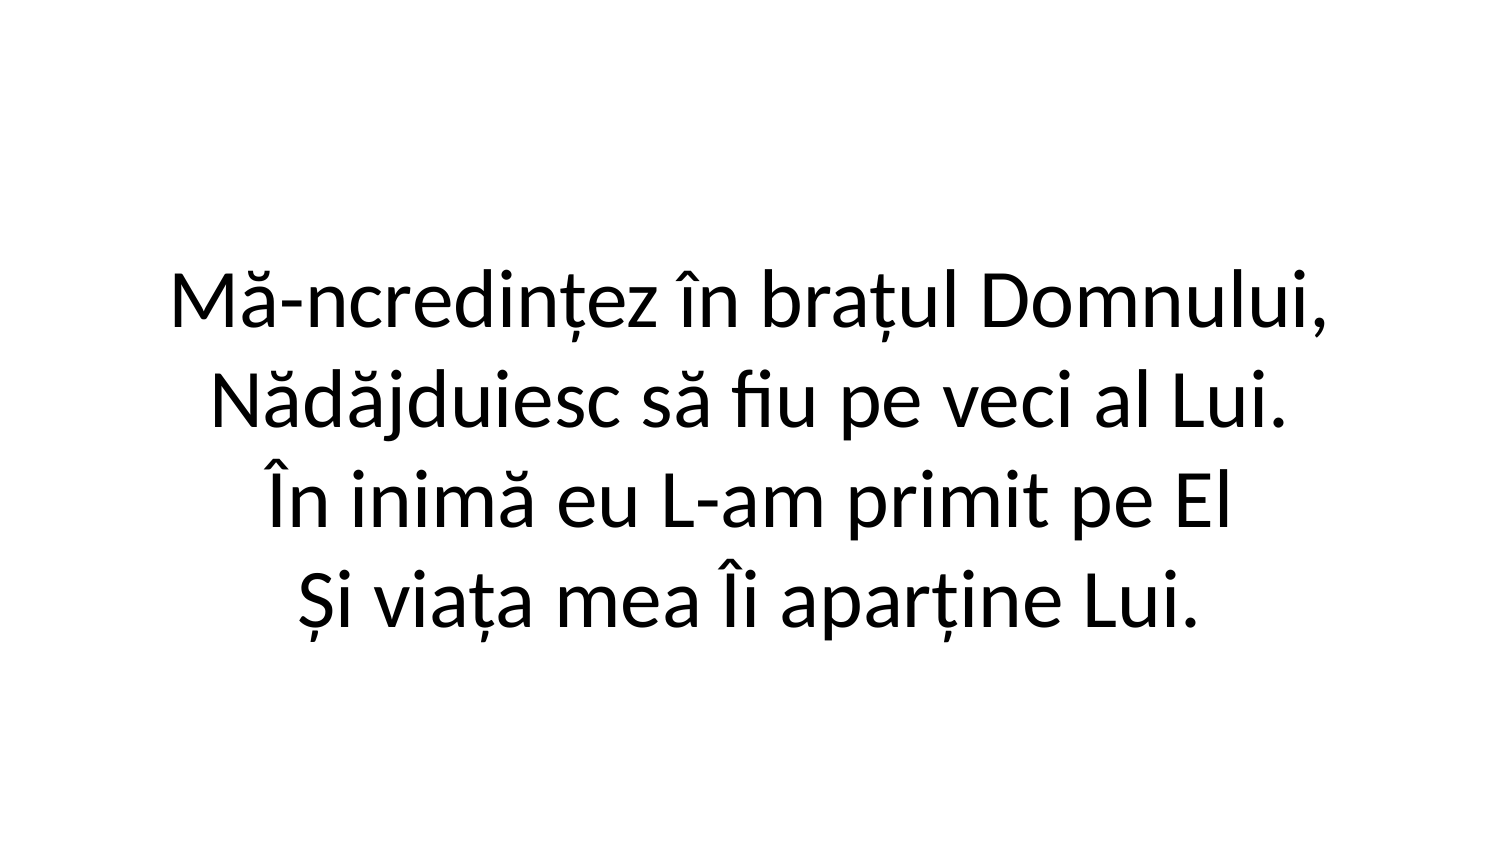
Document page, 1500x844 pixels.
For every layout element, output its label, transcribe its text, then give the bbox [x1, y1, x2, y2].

text_box Mă-ncredințez în brațul Domnului, Nădăjduiesc să fiu pe veci al Lui. În inimă eu L-am primit pe El Și viața mea Îi aparține Lui. [153, 192, 1347, 652]
